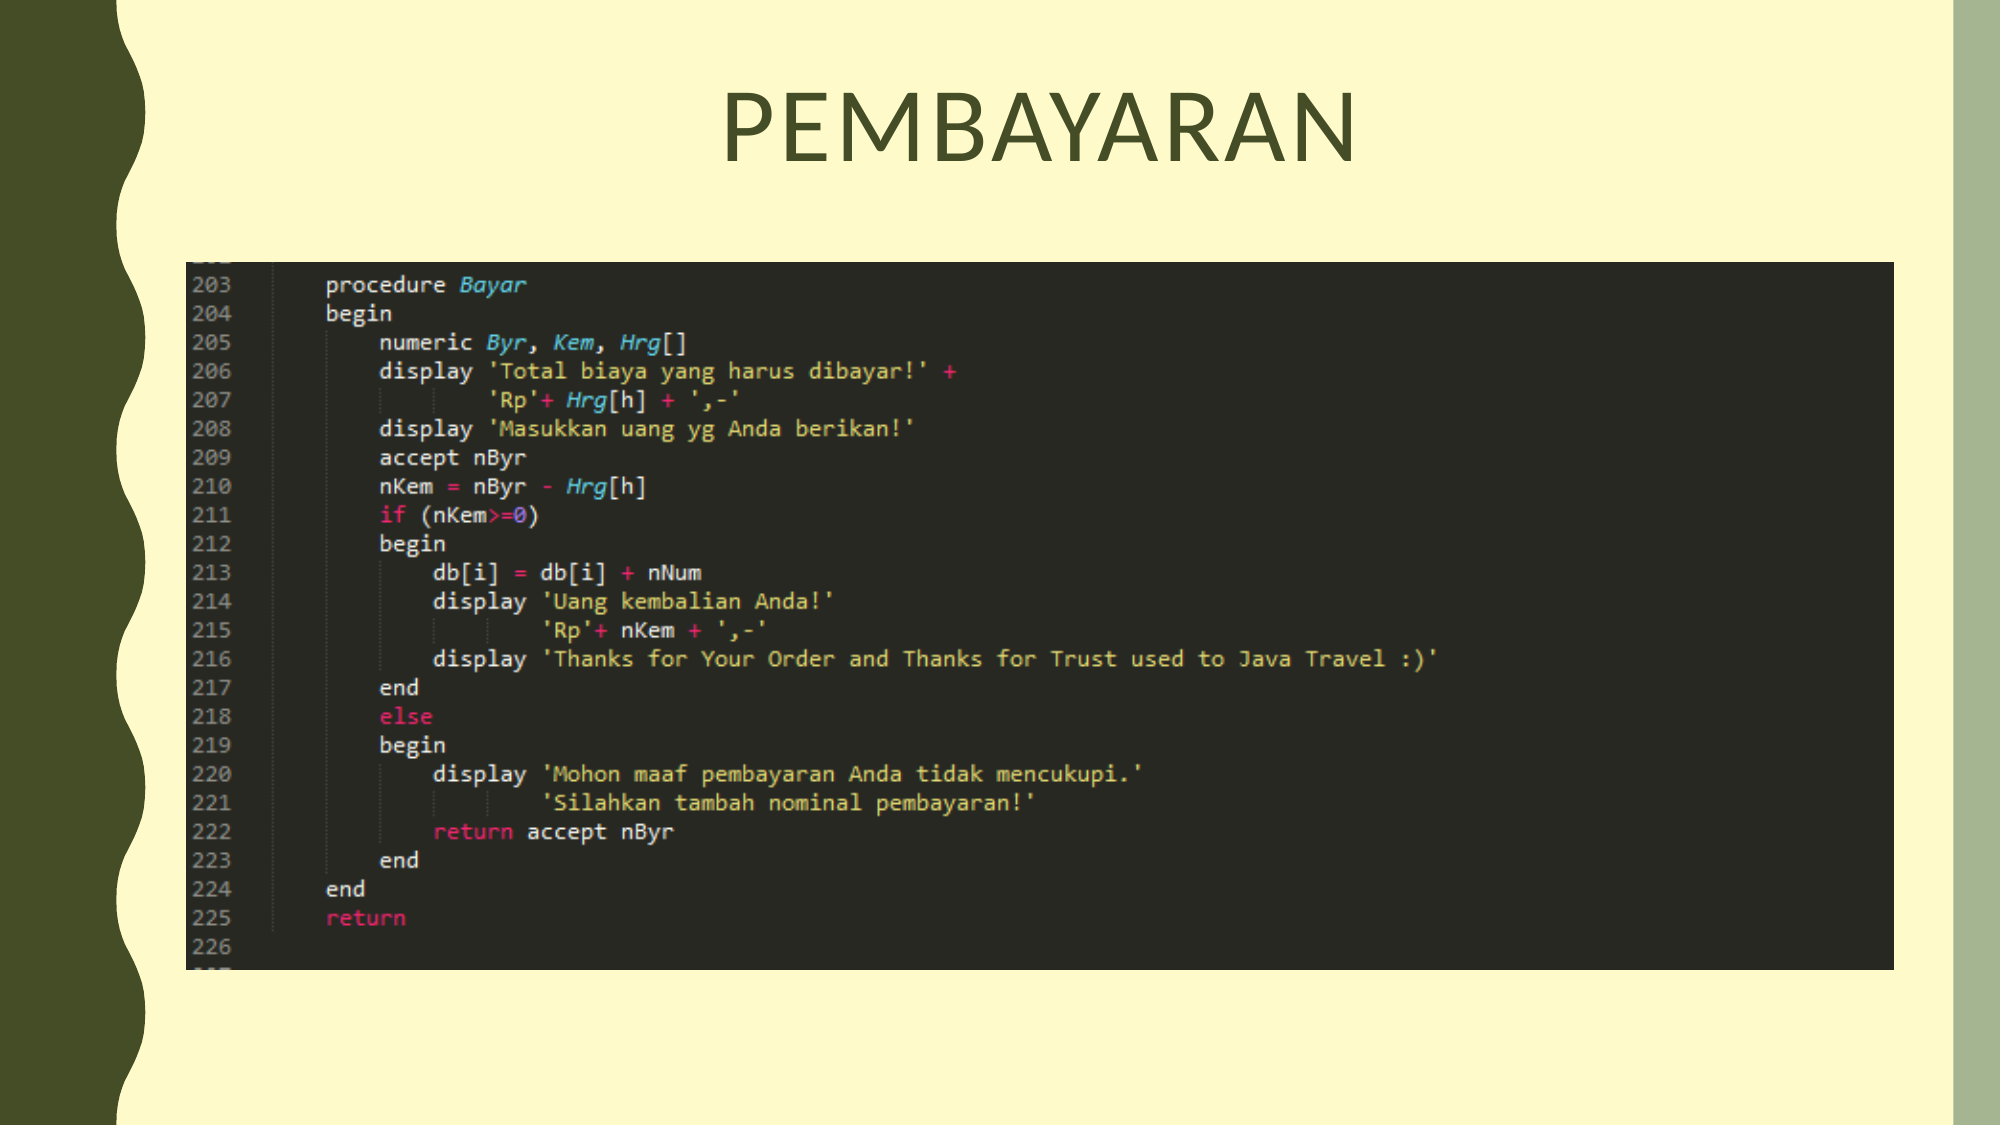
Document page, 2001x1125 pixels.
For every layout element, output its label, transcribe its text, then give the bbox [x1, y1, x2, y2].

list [186, 262, 1894, 970]
title pembayaran [205, 62, 1875, 262]
